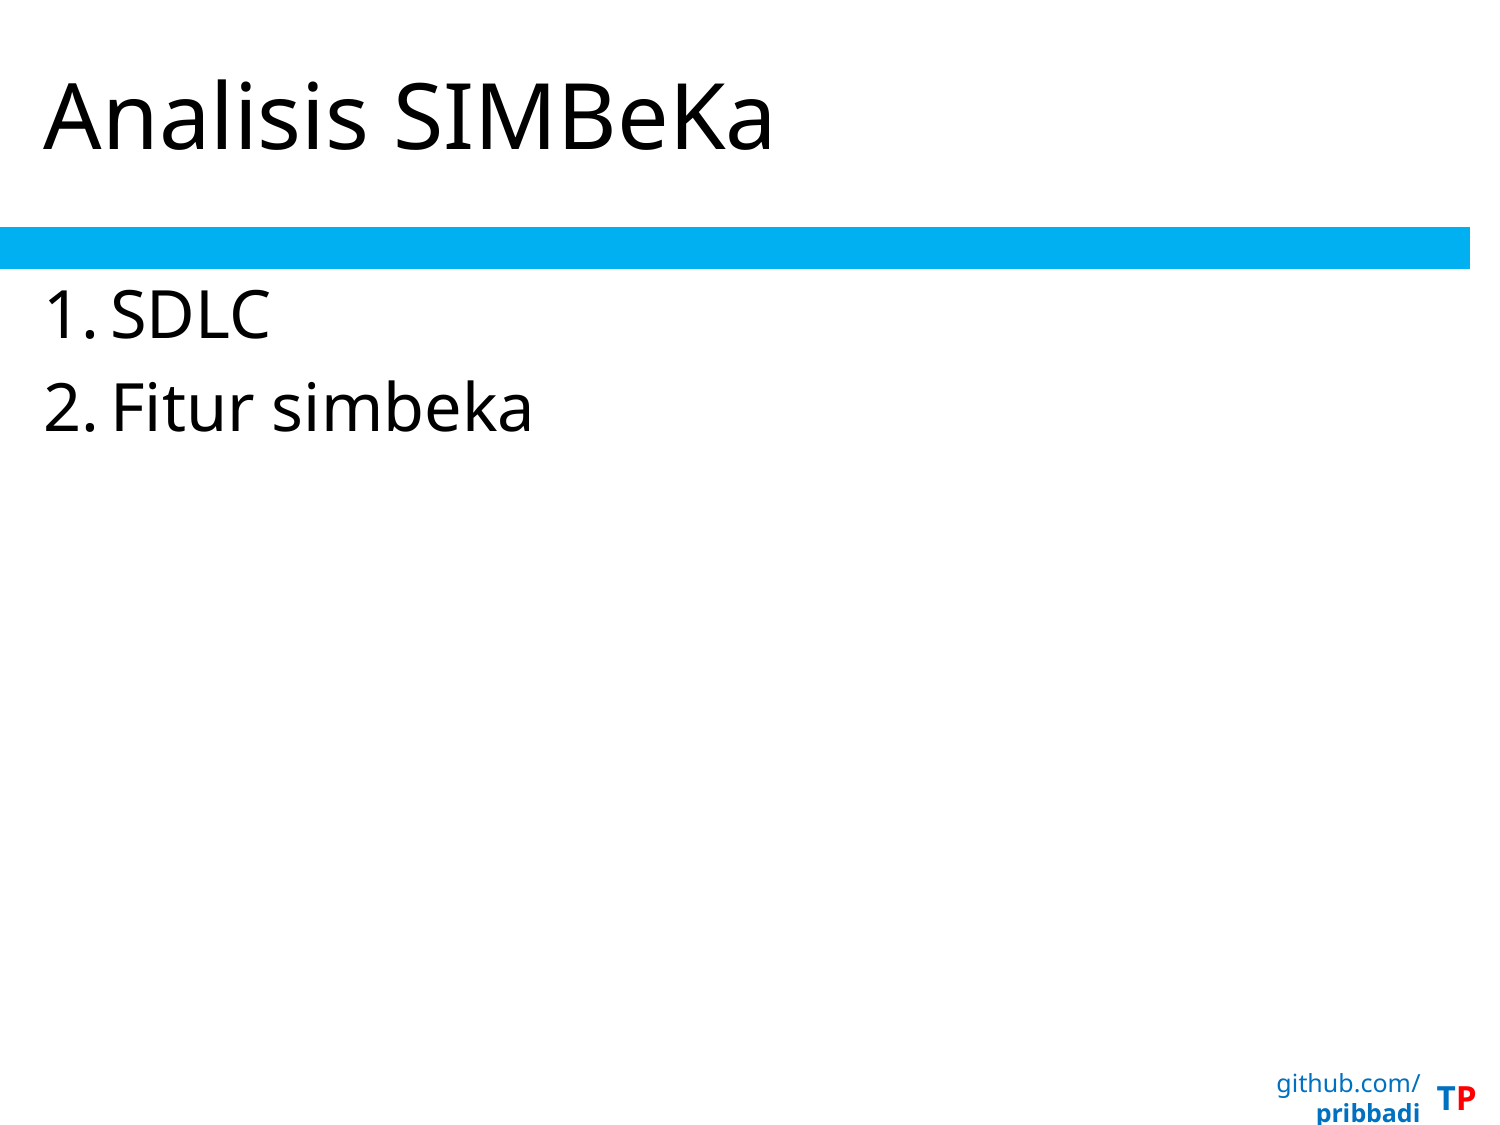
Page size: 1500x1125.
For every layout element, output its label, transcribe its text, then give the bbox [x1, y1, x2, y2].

list SDLC Fitur simbeka [28, 273, 1469, 1070]
title Analisis SIMBeKa [28, 19, 1469, 222]
